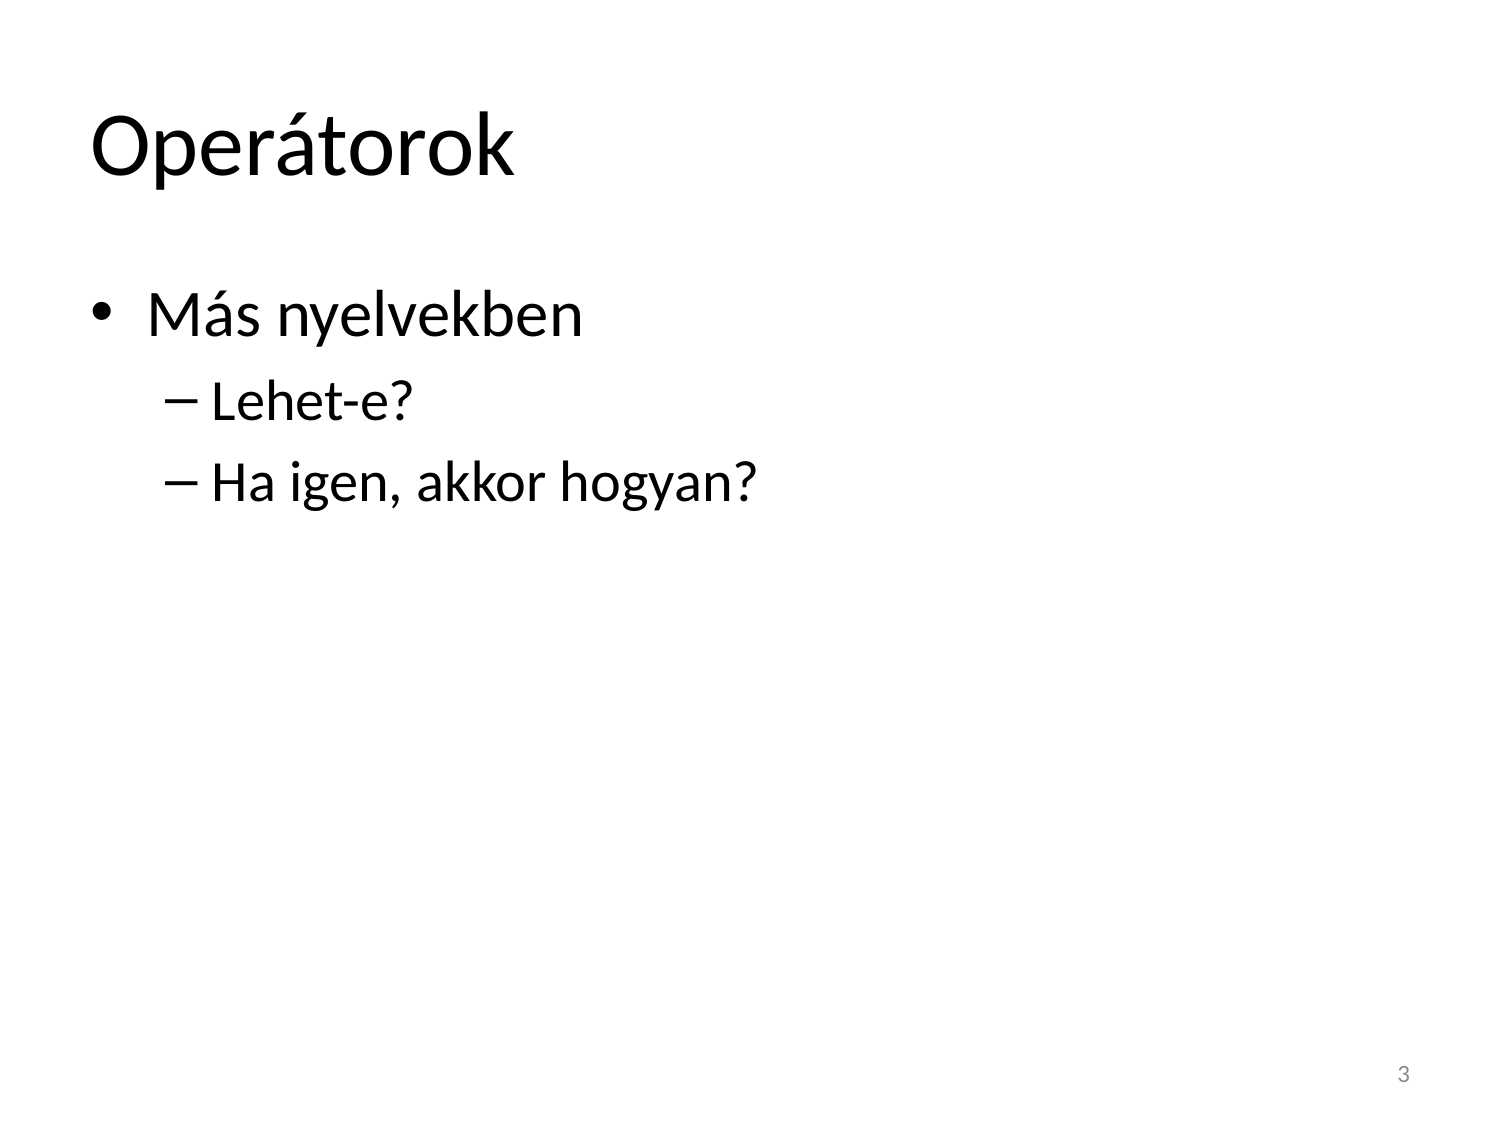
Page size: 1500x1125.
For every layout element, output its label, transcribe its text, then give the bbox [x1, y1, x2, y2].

title Operátorok [74, 44, 1426, 233]
slide_number 3 [1074, 1042, 1425, 1103]
list Más nyelvekben Lehet-e? Ha igen, akkor hogyan? [74, 262, 1426, 1006]
